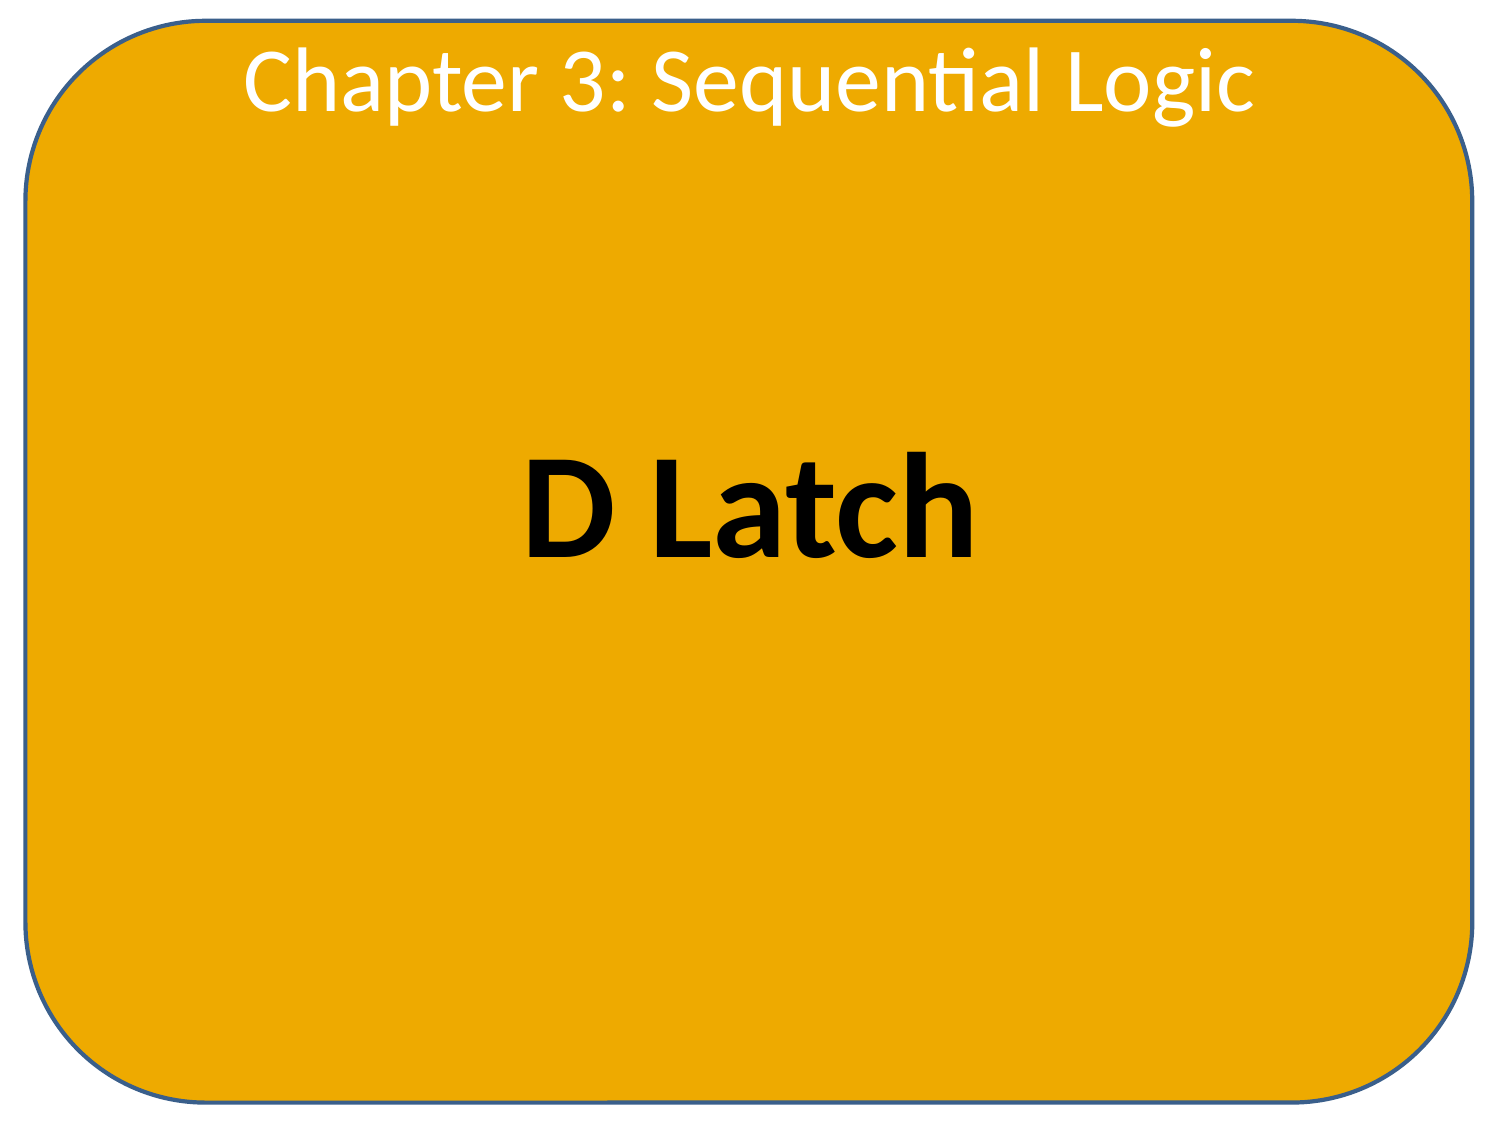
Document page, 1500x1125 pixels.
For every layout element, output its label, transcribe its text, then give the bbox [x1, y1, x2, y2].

text_box D Latch [0, 399, 1500, 663]
text_box Chapter 3: Sequential Logic [0, 12, 1500, 138]
